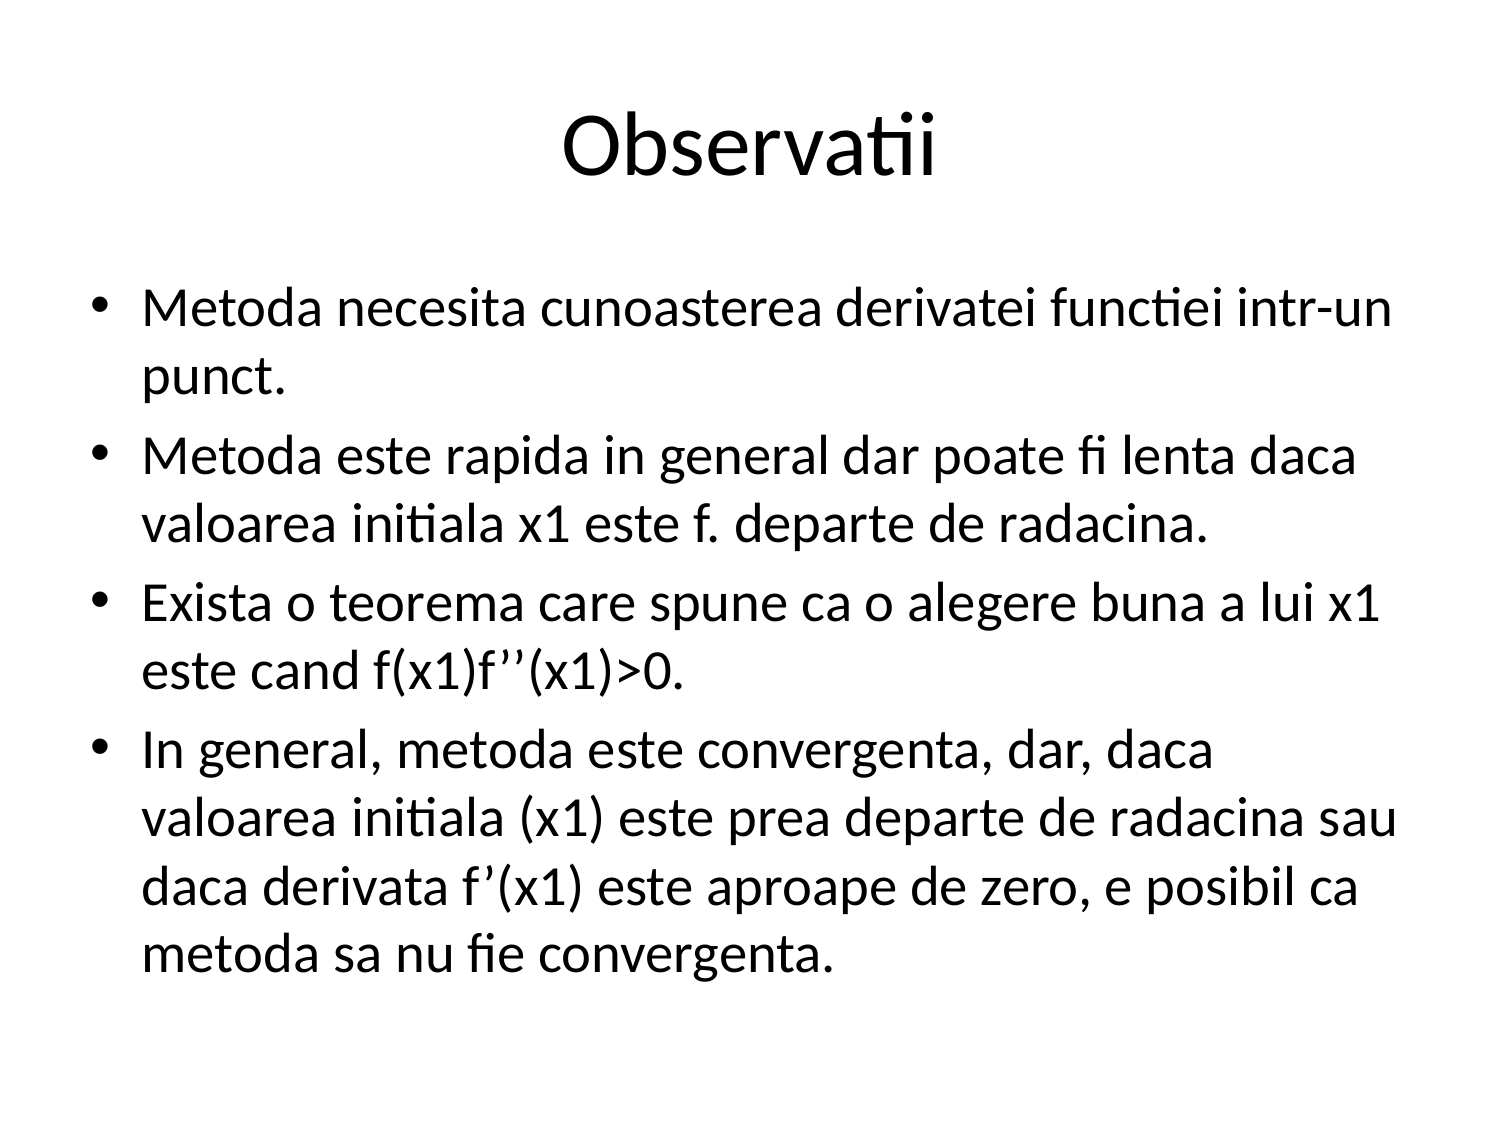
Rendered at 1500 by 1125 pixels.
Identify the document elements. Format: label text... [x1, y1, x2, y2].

title Observatii [75, 45, 1425, 233]
list Metoda necesita cunoasterea derivatei functiei intr-un punct. Metoda este rapida in general dar poate fi lenta daca valoarea initiala x1 este f. departe de radacina. Exista o teorema care spune ca o alegere buna a lui x1 este cand f(x1)f’’(x1)>0. In general, metoda este convergenta, dar, daca valoarea initiala (x1) este prea departe de radacina sau daca derivata f’(x1) este aproape de zero, e posibil ca metoda sa nu fie convergenta. [75, 262, 1425, 1005]
